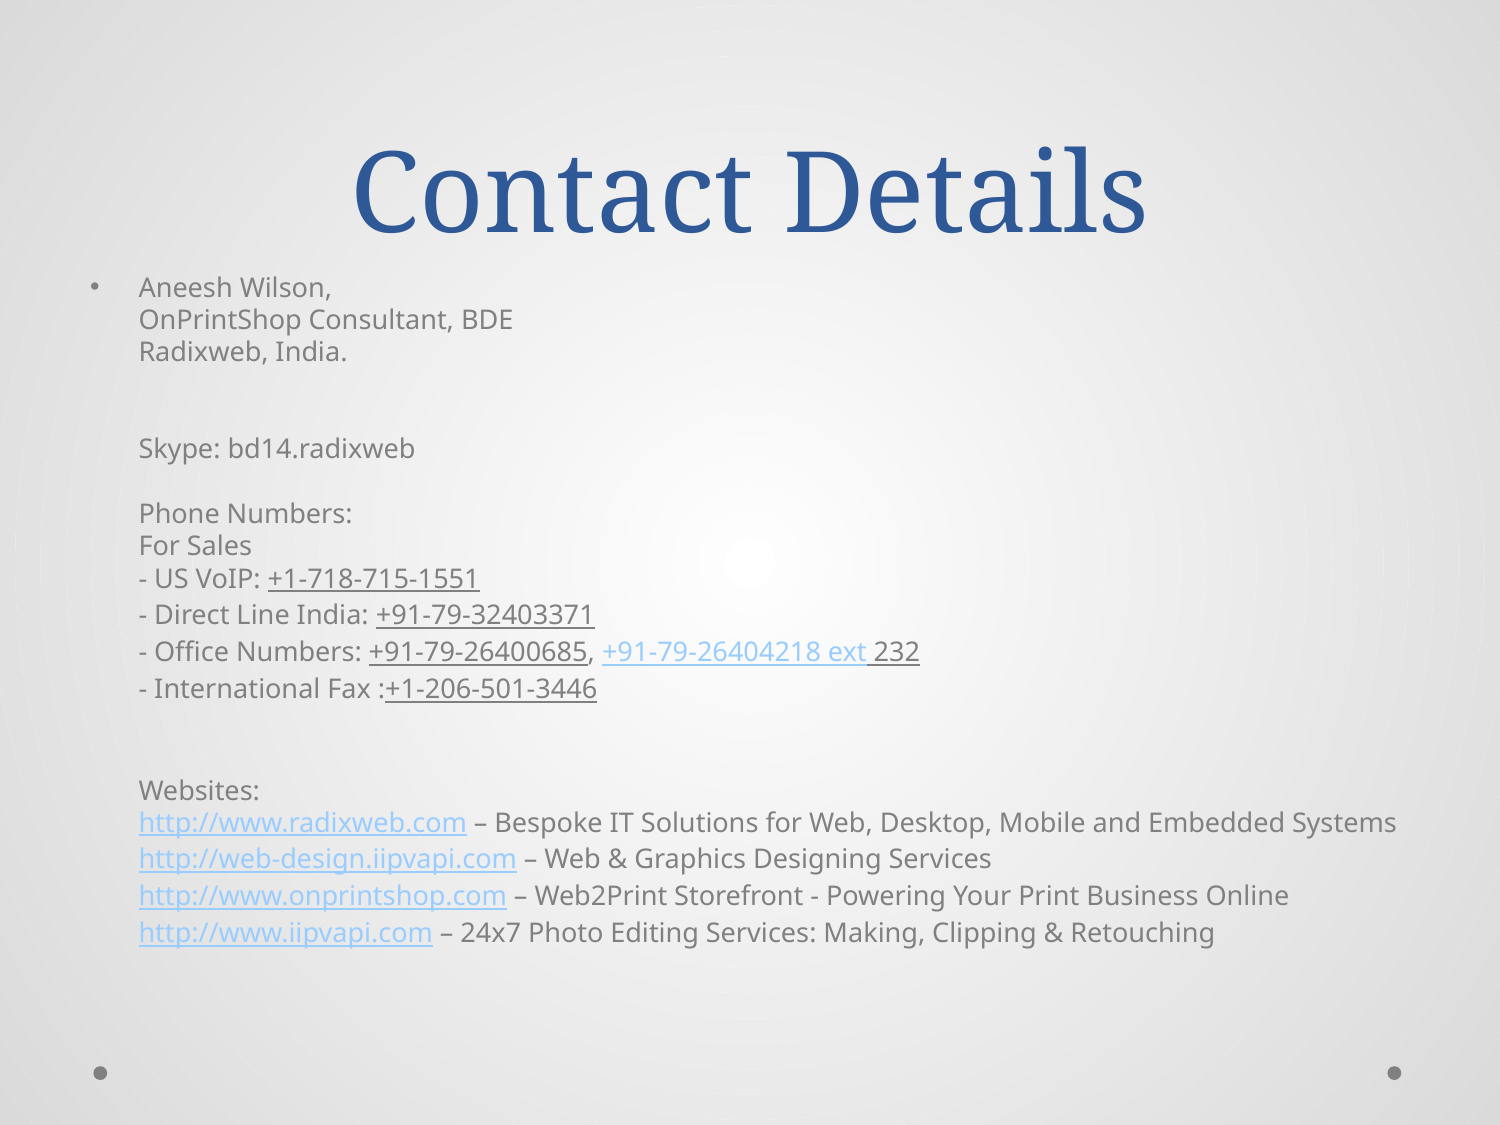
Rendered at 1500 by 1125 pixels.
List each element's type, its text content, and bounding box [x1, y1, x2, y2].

list Aneesh Wilson, OnPrintShop Consultant, BDE Radixweb, India. Skype: bd14.radixweb Phone Numbers: For Sales - US VoIP: +1-718-715-1551 - Direct Line India: +91-79-32403371 - Office Numbers: +91-79-26400685, +91-79-26404218 ext 232 - International Fax :+1-206-501-3446 Websites: http://www.radixweb.com – Bespoke IT Solutions for Web, Desktop, Mobile and Embedded Systems http://web-design.iipvapi.com – Web & Graphics Designing Services http://www.onprintshop.com – Web2Print Storefront - Powering Your Print Business Online http://www.iipvapi.com – 24x7 Photo Editing Services: Making, Clipping & Retouching [75, 262, 1425, 1005]
title Contact Details [75, 0, 1425, 262]
